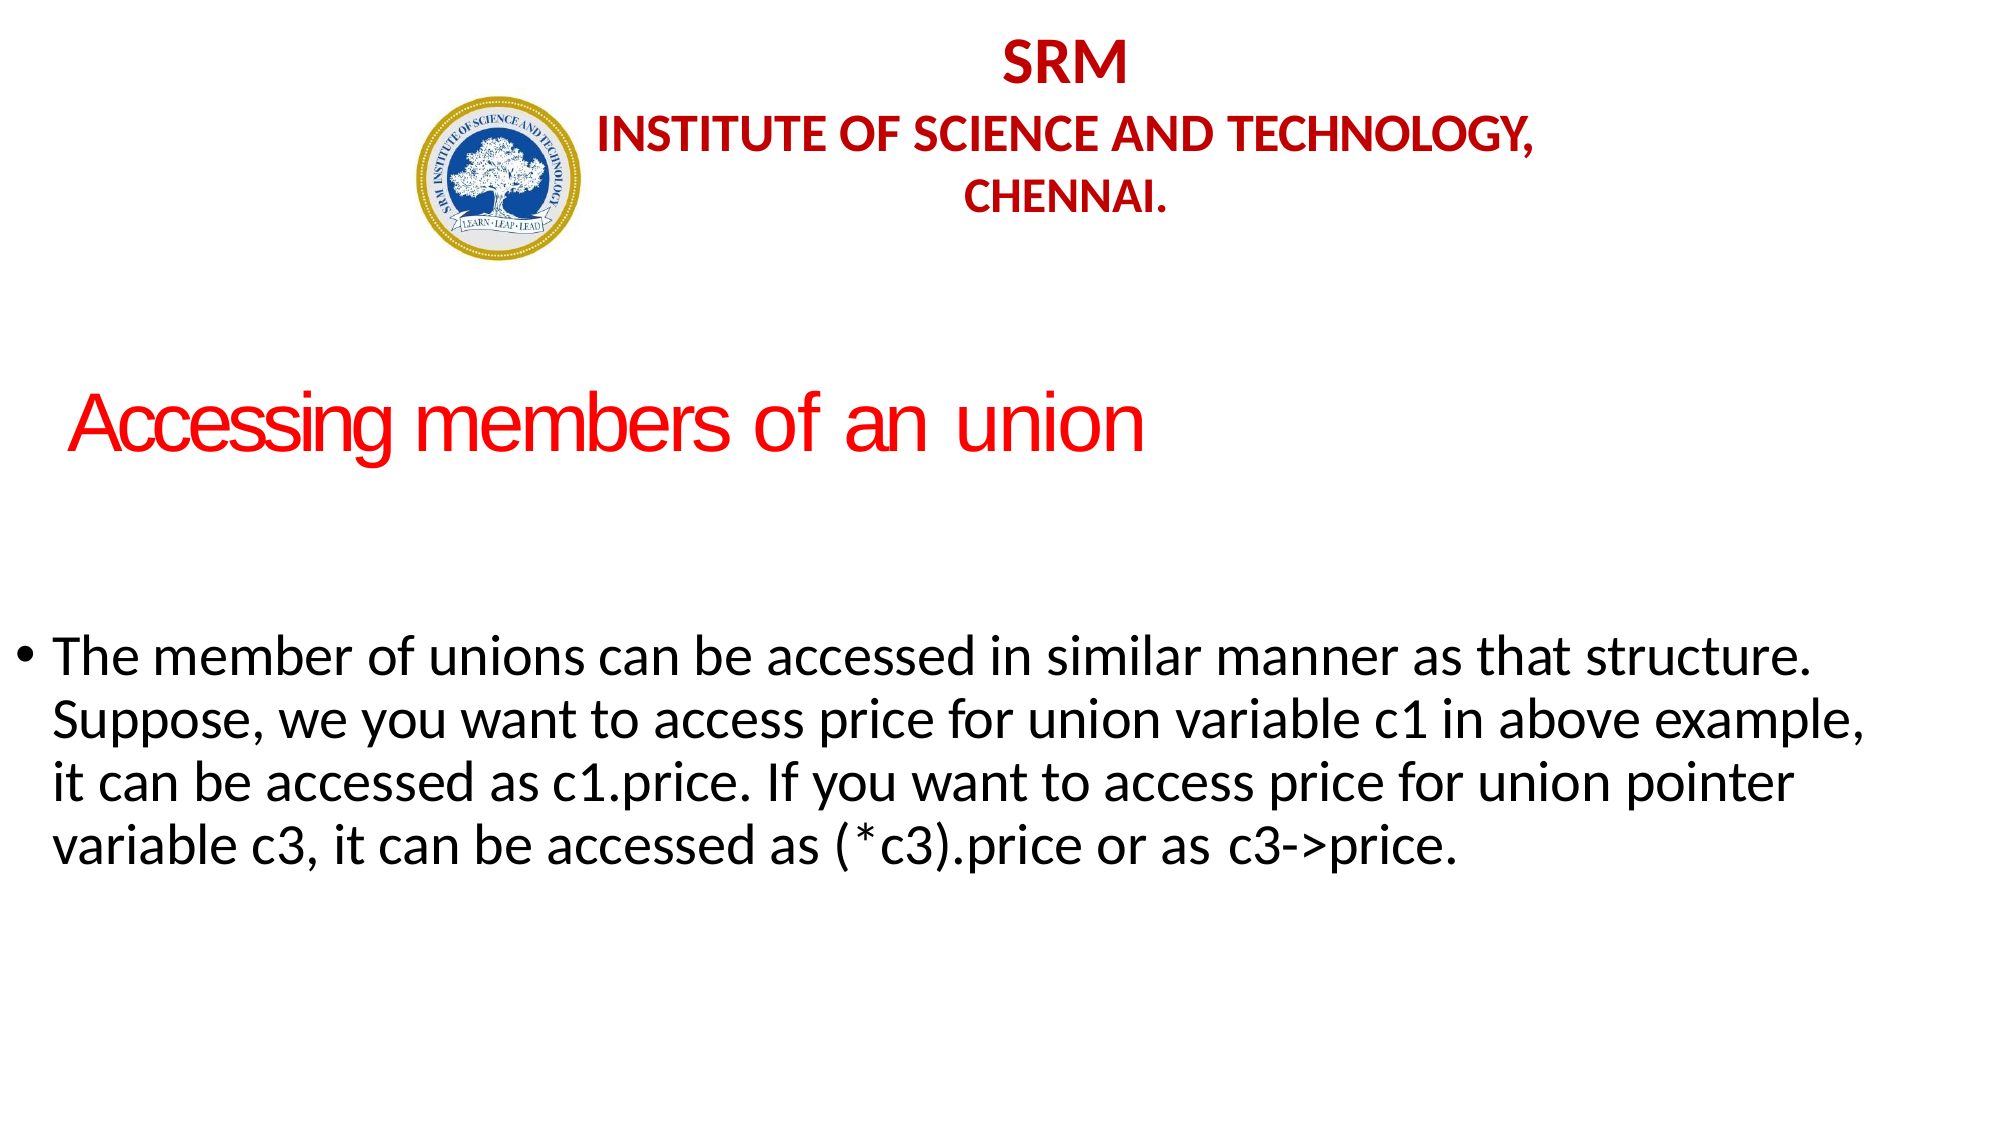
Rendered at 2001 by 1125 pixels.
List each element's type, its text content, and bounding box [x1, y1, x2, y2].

text_box SRM INSTITUTE OF SCIENCE AND TECHNOLOGY, CHENNAI. [590, 14, 1542, 223]
text_box [414, 88, 586, 264]
text_box Accessing members of an union The member of unions can be accessed in similar manner as that structure. Suppose, we you want to access price for union variable c1 in above example, it can be accessed as c1.price. If you want to access price for union pointer variable c3, it can be accessed as (*c3).price or as c3->price. [12, 366, 1887, 877]
